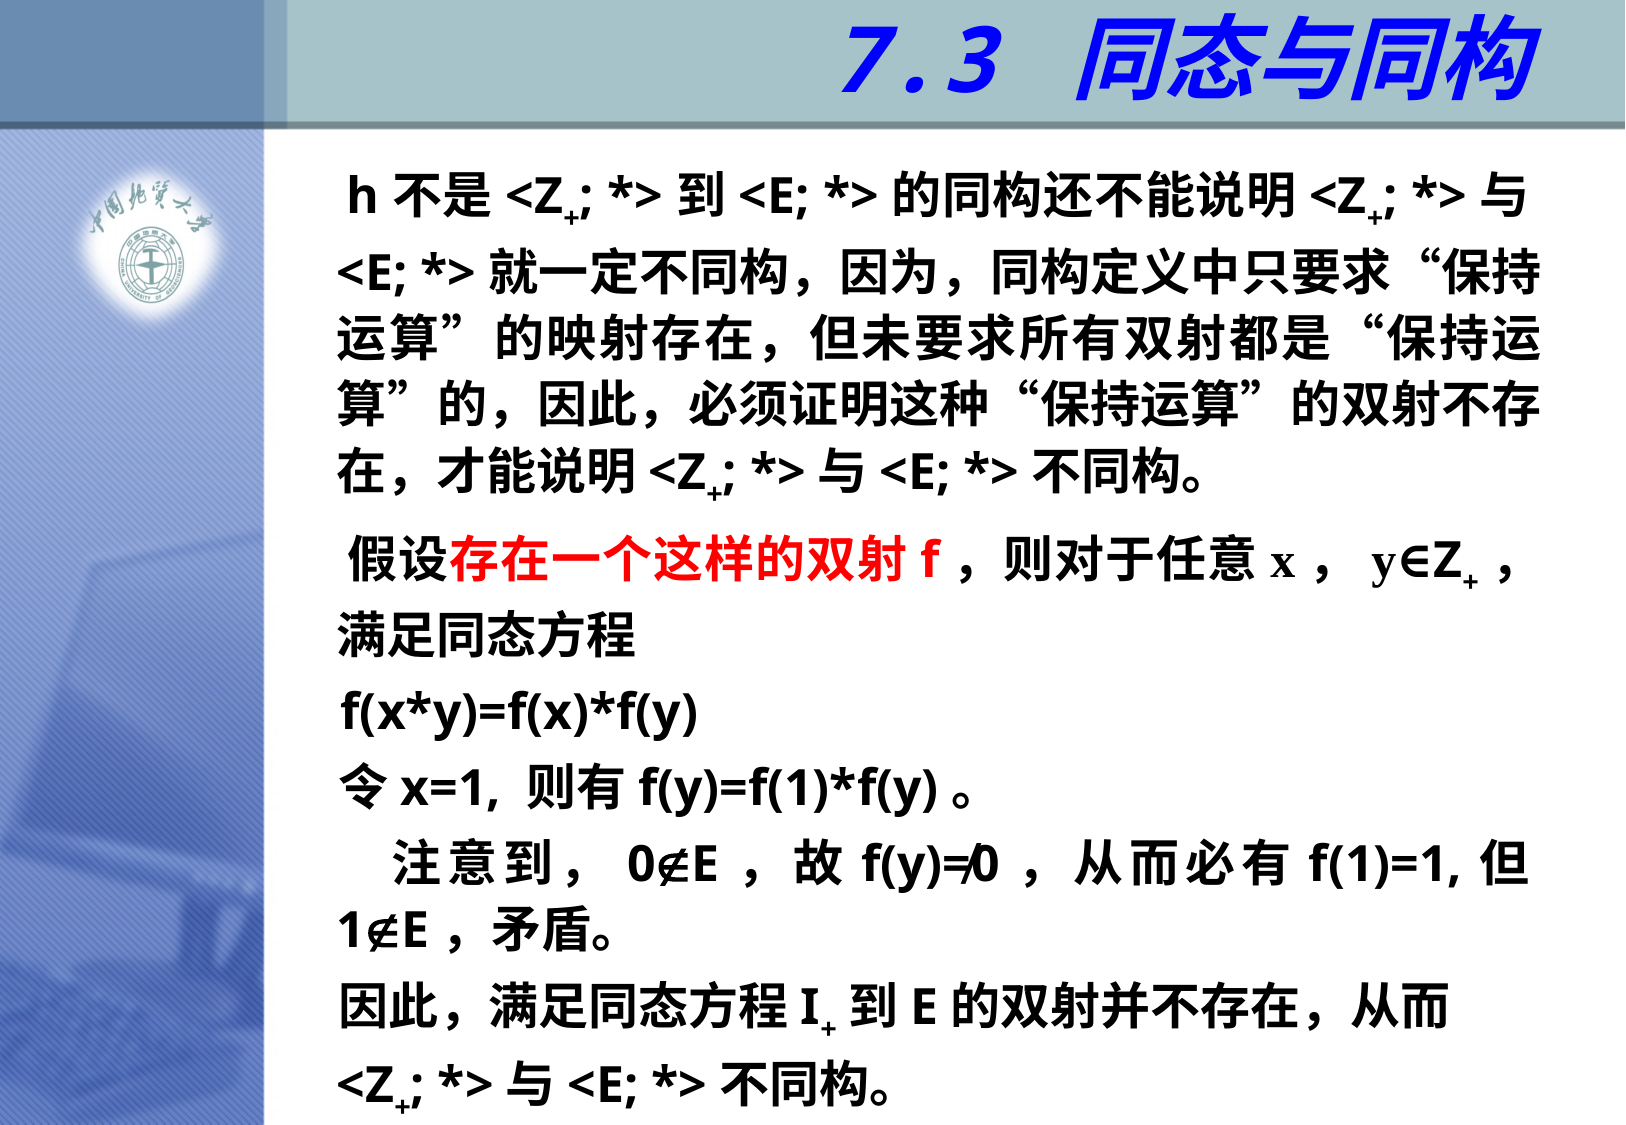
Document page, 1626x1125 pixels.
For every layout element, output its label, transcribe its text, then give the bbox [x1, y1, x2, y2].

picture [0, 0, 1625, 1125]
title 7.3 同态与同构 [317, 0, 1569, 110]
list h不是<Z+; *>到<E; *>的同构还不能说明<Z+; *>与<E; *>就一定不同构，因为，同构定义中只要求“保持运算”的映射存在，但未要求所有双射都是“保持运算”的，因此，必须证明这种“保持运算”的双射不存在，才能说明<Z+; *>与<E; *>不同构。 假设存在一个这样的双射f，则对于任意x，y∈Z+，满足同态方程 f(x*y)=f(x)*f(y) 令x=1, 则有f(y)=f(1)*f(y)。 注意到，0E，故f(y)≠0，从而必有f(1)=1,但1E，矛盾。 因此，满足同态方程I+到E的双射并不存在，从而<Z+; *>与<E; *>不同构。 [221, 148, 1557, 1083]
